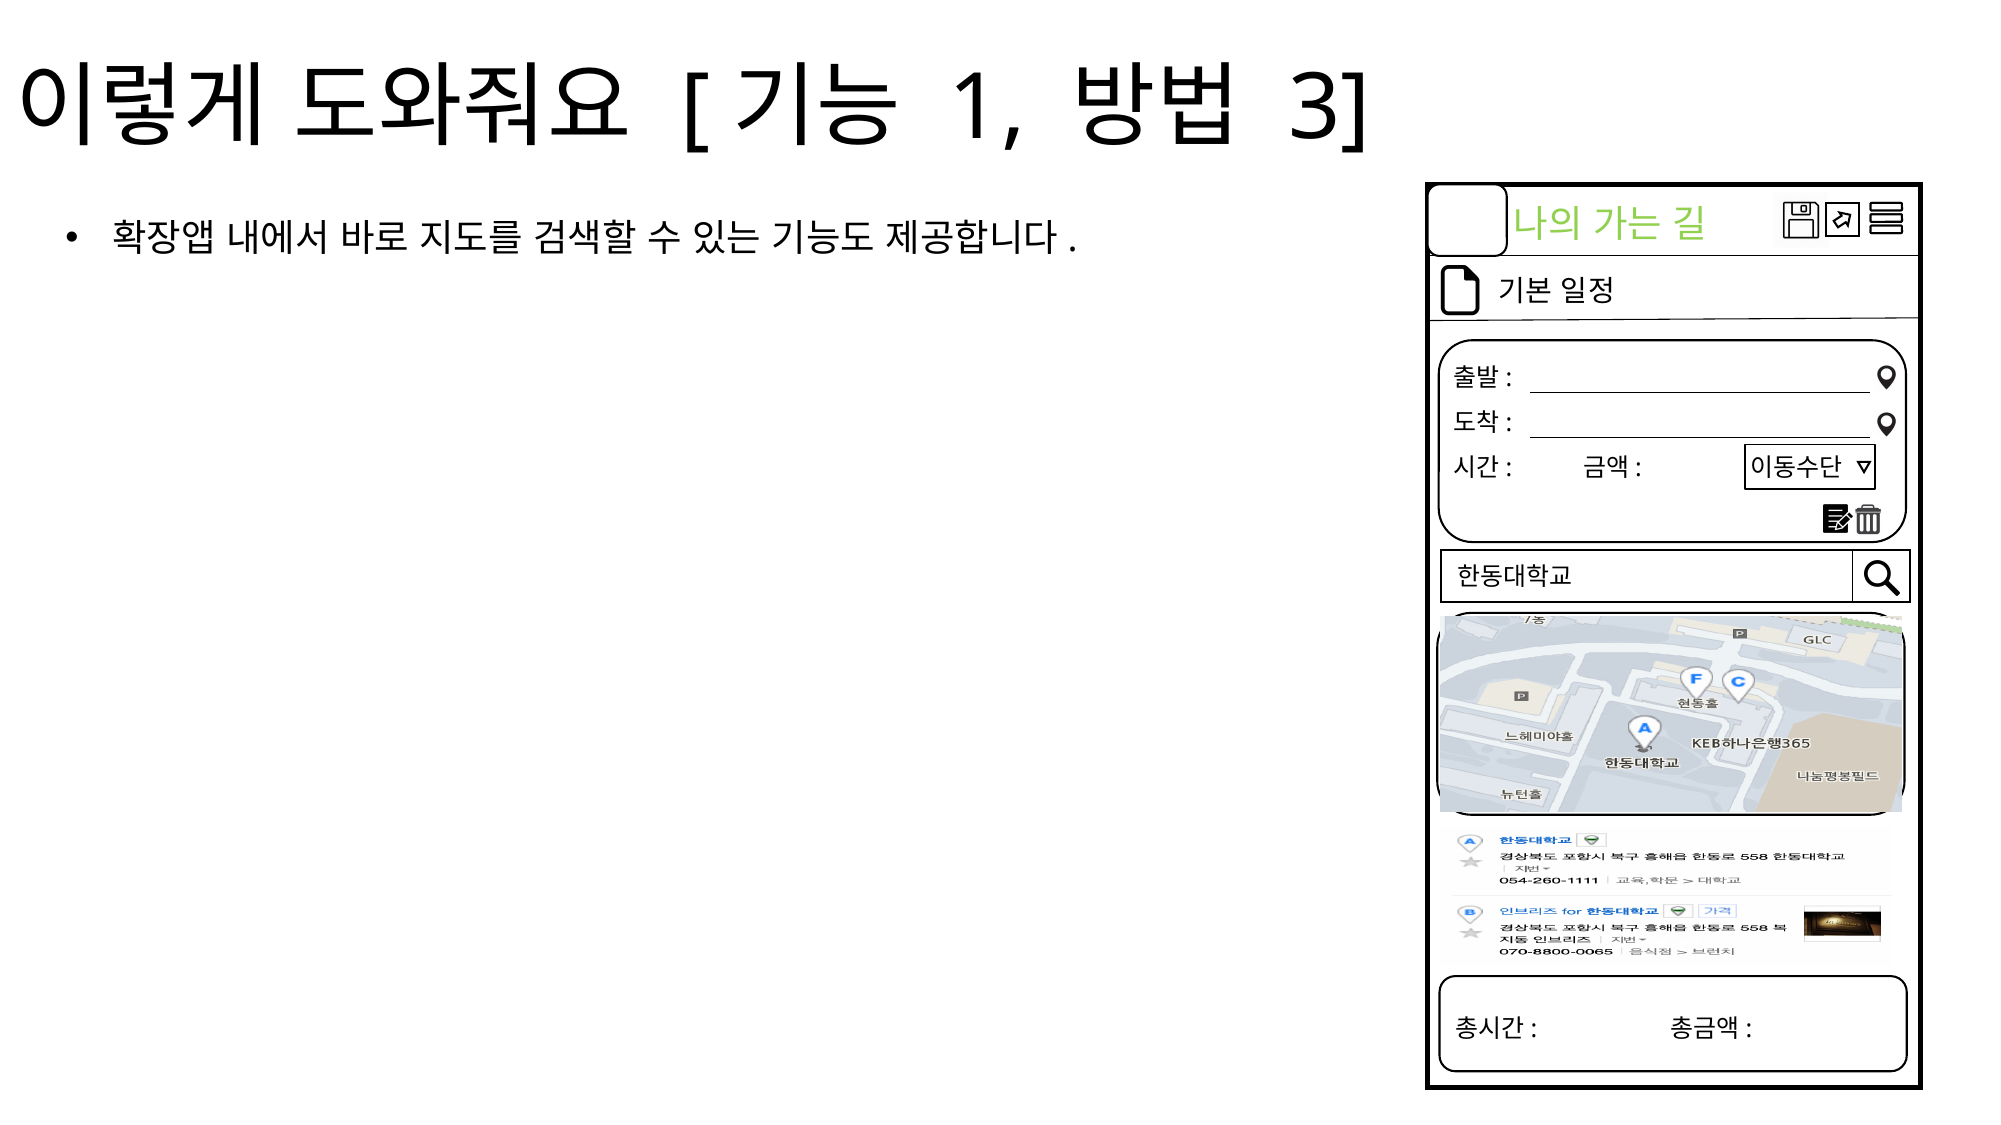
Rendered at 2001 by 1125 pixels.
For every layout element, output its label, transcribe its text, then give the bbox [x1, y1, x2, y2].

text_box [1427, 184, 1921, 1088]
text_box 확장앱 내에서 바로 지도를 검색할 수 있는 기능도 제공합니다. [50, 206, 1093, 267]
title 이렇게 도와줘요 [기능 1, 방법 3] [0, 0, 1725, 218]
